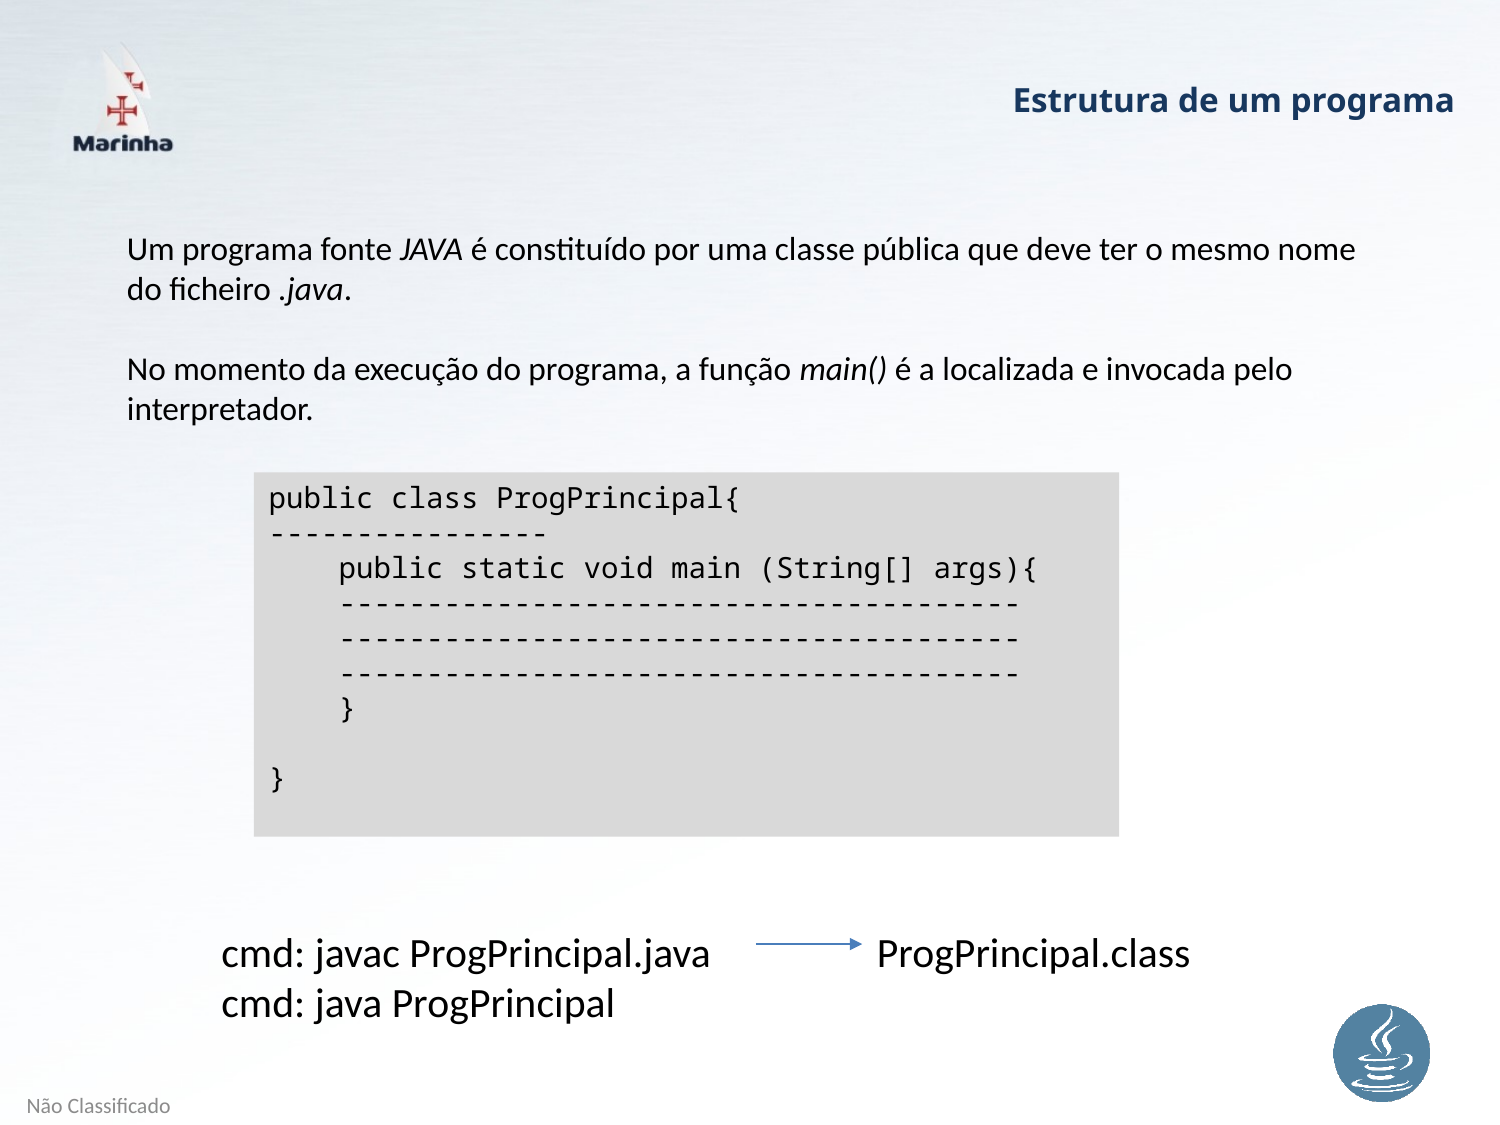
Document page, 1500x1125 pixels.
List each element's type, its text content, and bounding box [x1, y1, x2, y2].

text_box cmd: javac ProgPrincipal.java cmd: java ProgPrincipal [206, 917, 862, 1033]
text_box Estrutura de um programa [183, 72, 1471, 185]
text_box Um programa fonte JAVA é constituído por uma classe pública que deve ter o mesmo nome do ficheiro .java. No momento da execução do programa, a função main() é a localizada e invocada pelo interpretador. [112, 219, 1400, 435]
text_box public class ProgPrincipal{ ---------------- public static void main (String[] args){ --------------------------------------- --------------------------------------- --------------------------------------- } } [253, 472, 1120, 837]
footer Não Classificado [11, 1074, 656, 1125]
picture [0, 0, 1500, 1125]
text_box ProgPrincipal.class [862, 917, 1500, 1033]
